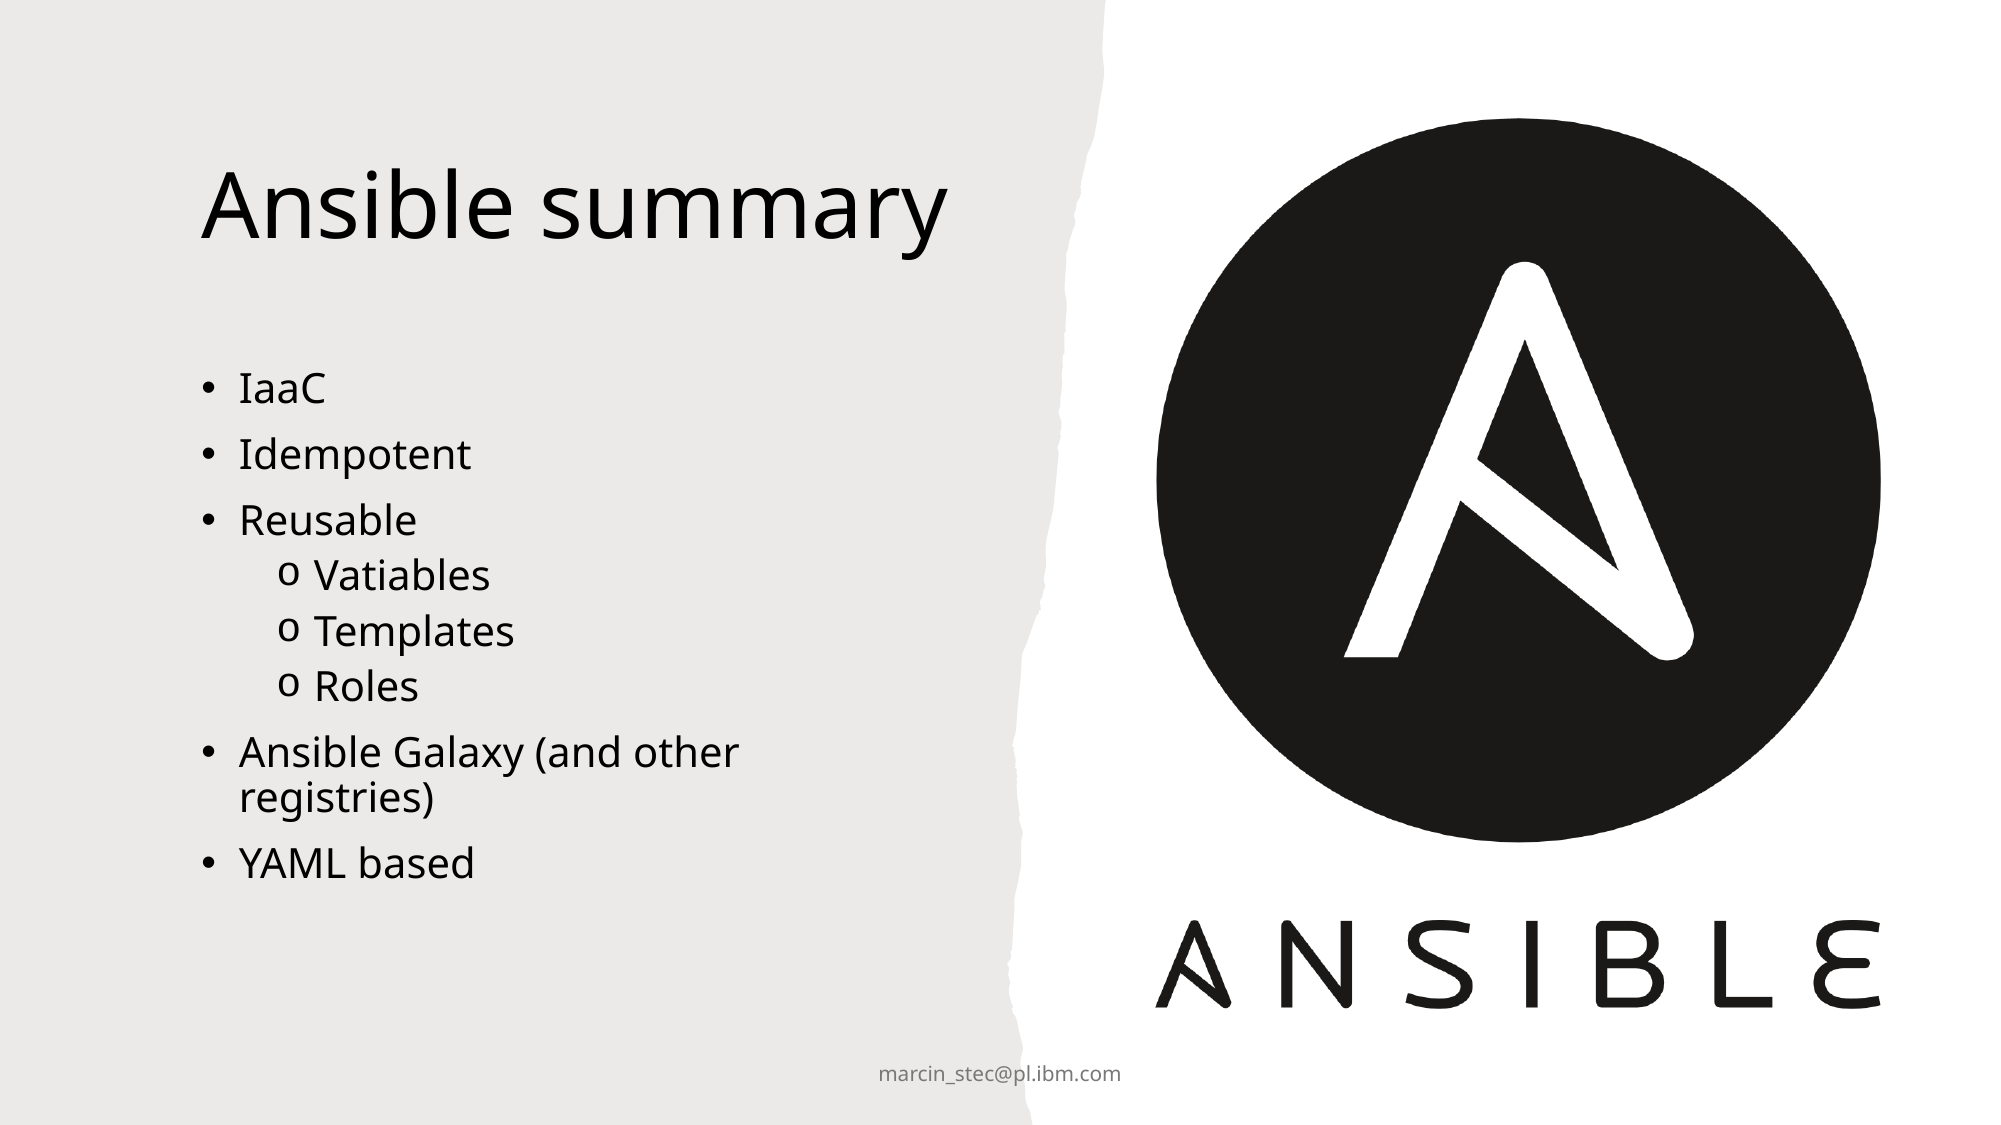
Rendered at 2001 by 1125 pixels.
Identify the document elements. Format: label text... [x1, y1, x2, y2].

text_box [1010, 0, 2000, 1125]
footer marcin_stec@pl.ibm.com [662, 1042, 1338, 1103]
list IaaC Idempotent Reusable Vatiables Templates Roles Ansible Galaxy (and other registries) YAML based [186, 359, 915, 1002]
picture [1153, 117, 1881, 1012]
text_box [0, 0, 1108, 1125]
title Ansible summary [186, 99, 972, 319]
